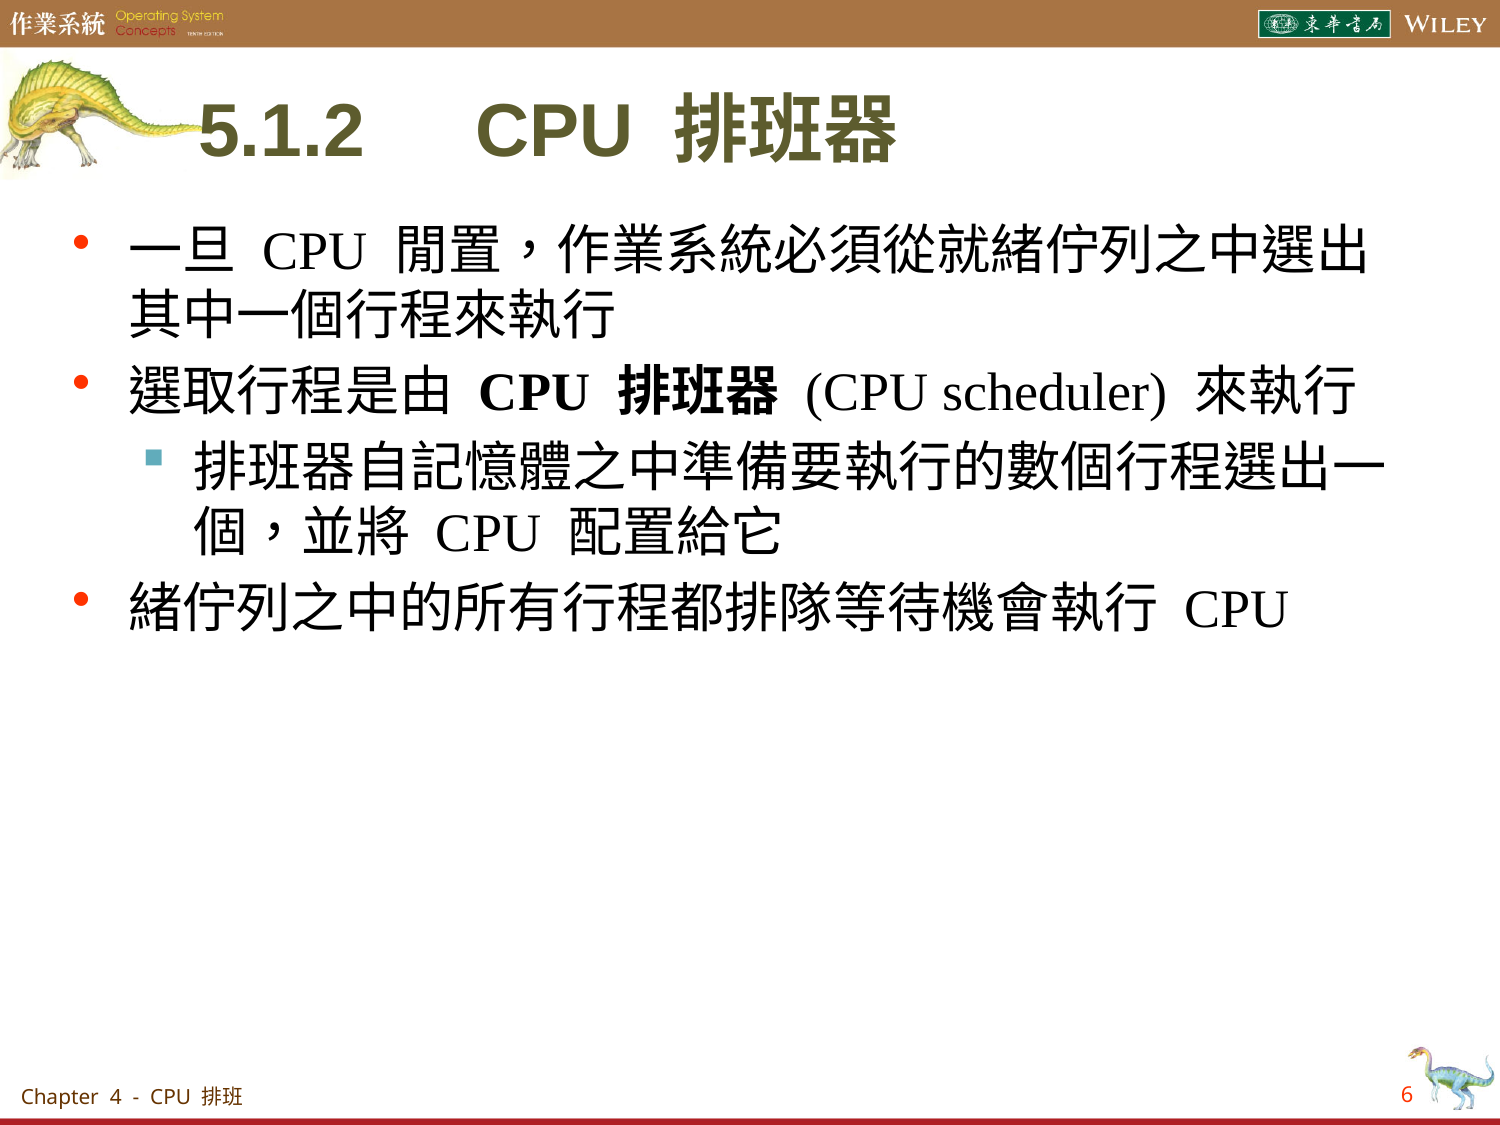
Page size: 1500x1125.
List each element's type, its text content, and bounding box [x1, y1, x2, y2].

picture [0, 0, 1500, 1125]
list 一旦 CPU 閒置，作業系統必須從就緒佇列之中選出其中一個行程來執行 選取行程是由 CPU 排班器 (CPU scheduler) 來執行 排班器自記憶體之中準備要執行的數個行程選出一個，並將 CPU 配置給它 緒佇列之中的所有行程都排隊等待機會執行 CPU [57, 208, 1437, 1047]
title 5.1.2 CPU 排班器 [183, 66, 1439, 186]
slide_number 6 [1340, 1076, 1429, 1118]
footer Chapter 4 - CPU 排班 [5, 1076, 850, 1118]
